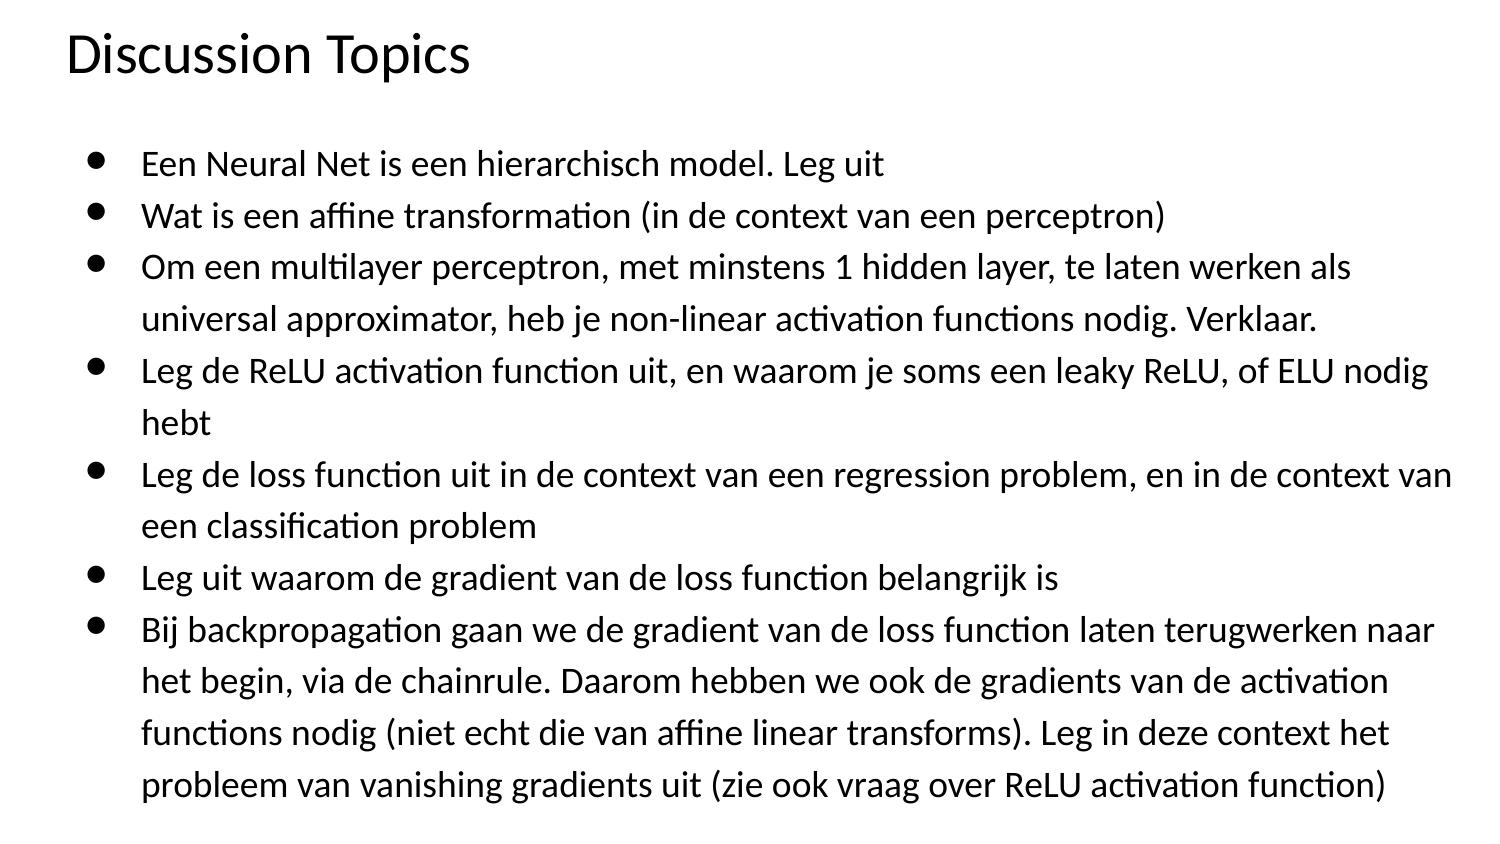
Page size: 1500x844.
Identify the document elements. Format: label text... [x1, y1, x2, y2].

title Discussion Topics [51, 0, 1449, 94]
list Een Neural Net is een hierarchisch model. Leg uit Wat is een affine transformation (in de context van een perceptron) Om een multilayer perceptron, met minstens 1 hidden layer, te laten werken als universal approximator, heb je non-linear activation functions nodig. Verklaar. Leg de ReLU activation function uit, en waarom je soms een leaky ReLU, of ELU nodig hebt Leg de loss function uit in de context van een regression problem, en in de context van een classification problem Leg uit waarom de gradient van de loss function belangrijk is Bij backpropagation gaan we de gradient van de loss function laten terugwerken naar het begin, via de chainrule. Daarom hebben we ook de gradients van de activation functions nodig (niet echt die van affine linear transforms). Leg in deze context het probleem van vanishing gradients uit (zie ook vraag over ReLU activation function) [51, 117, 1474, 737]
